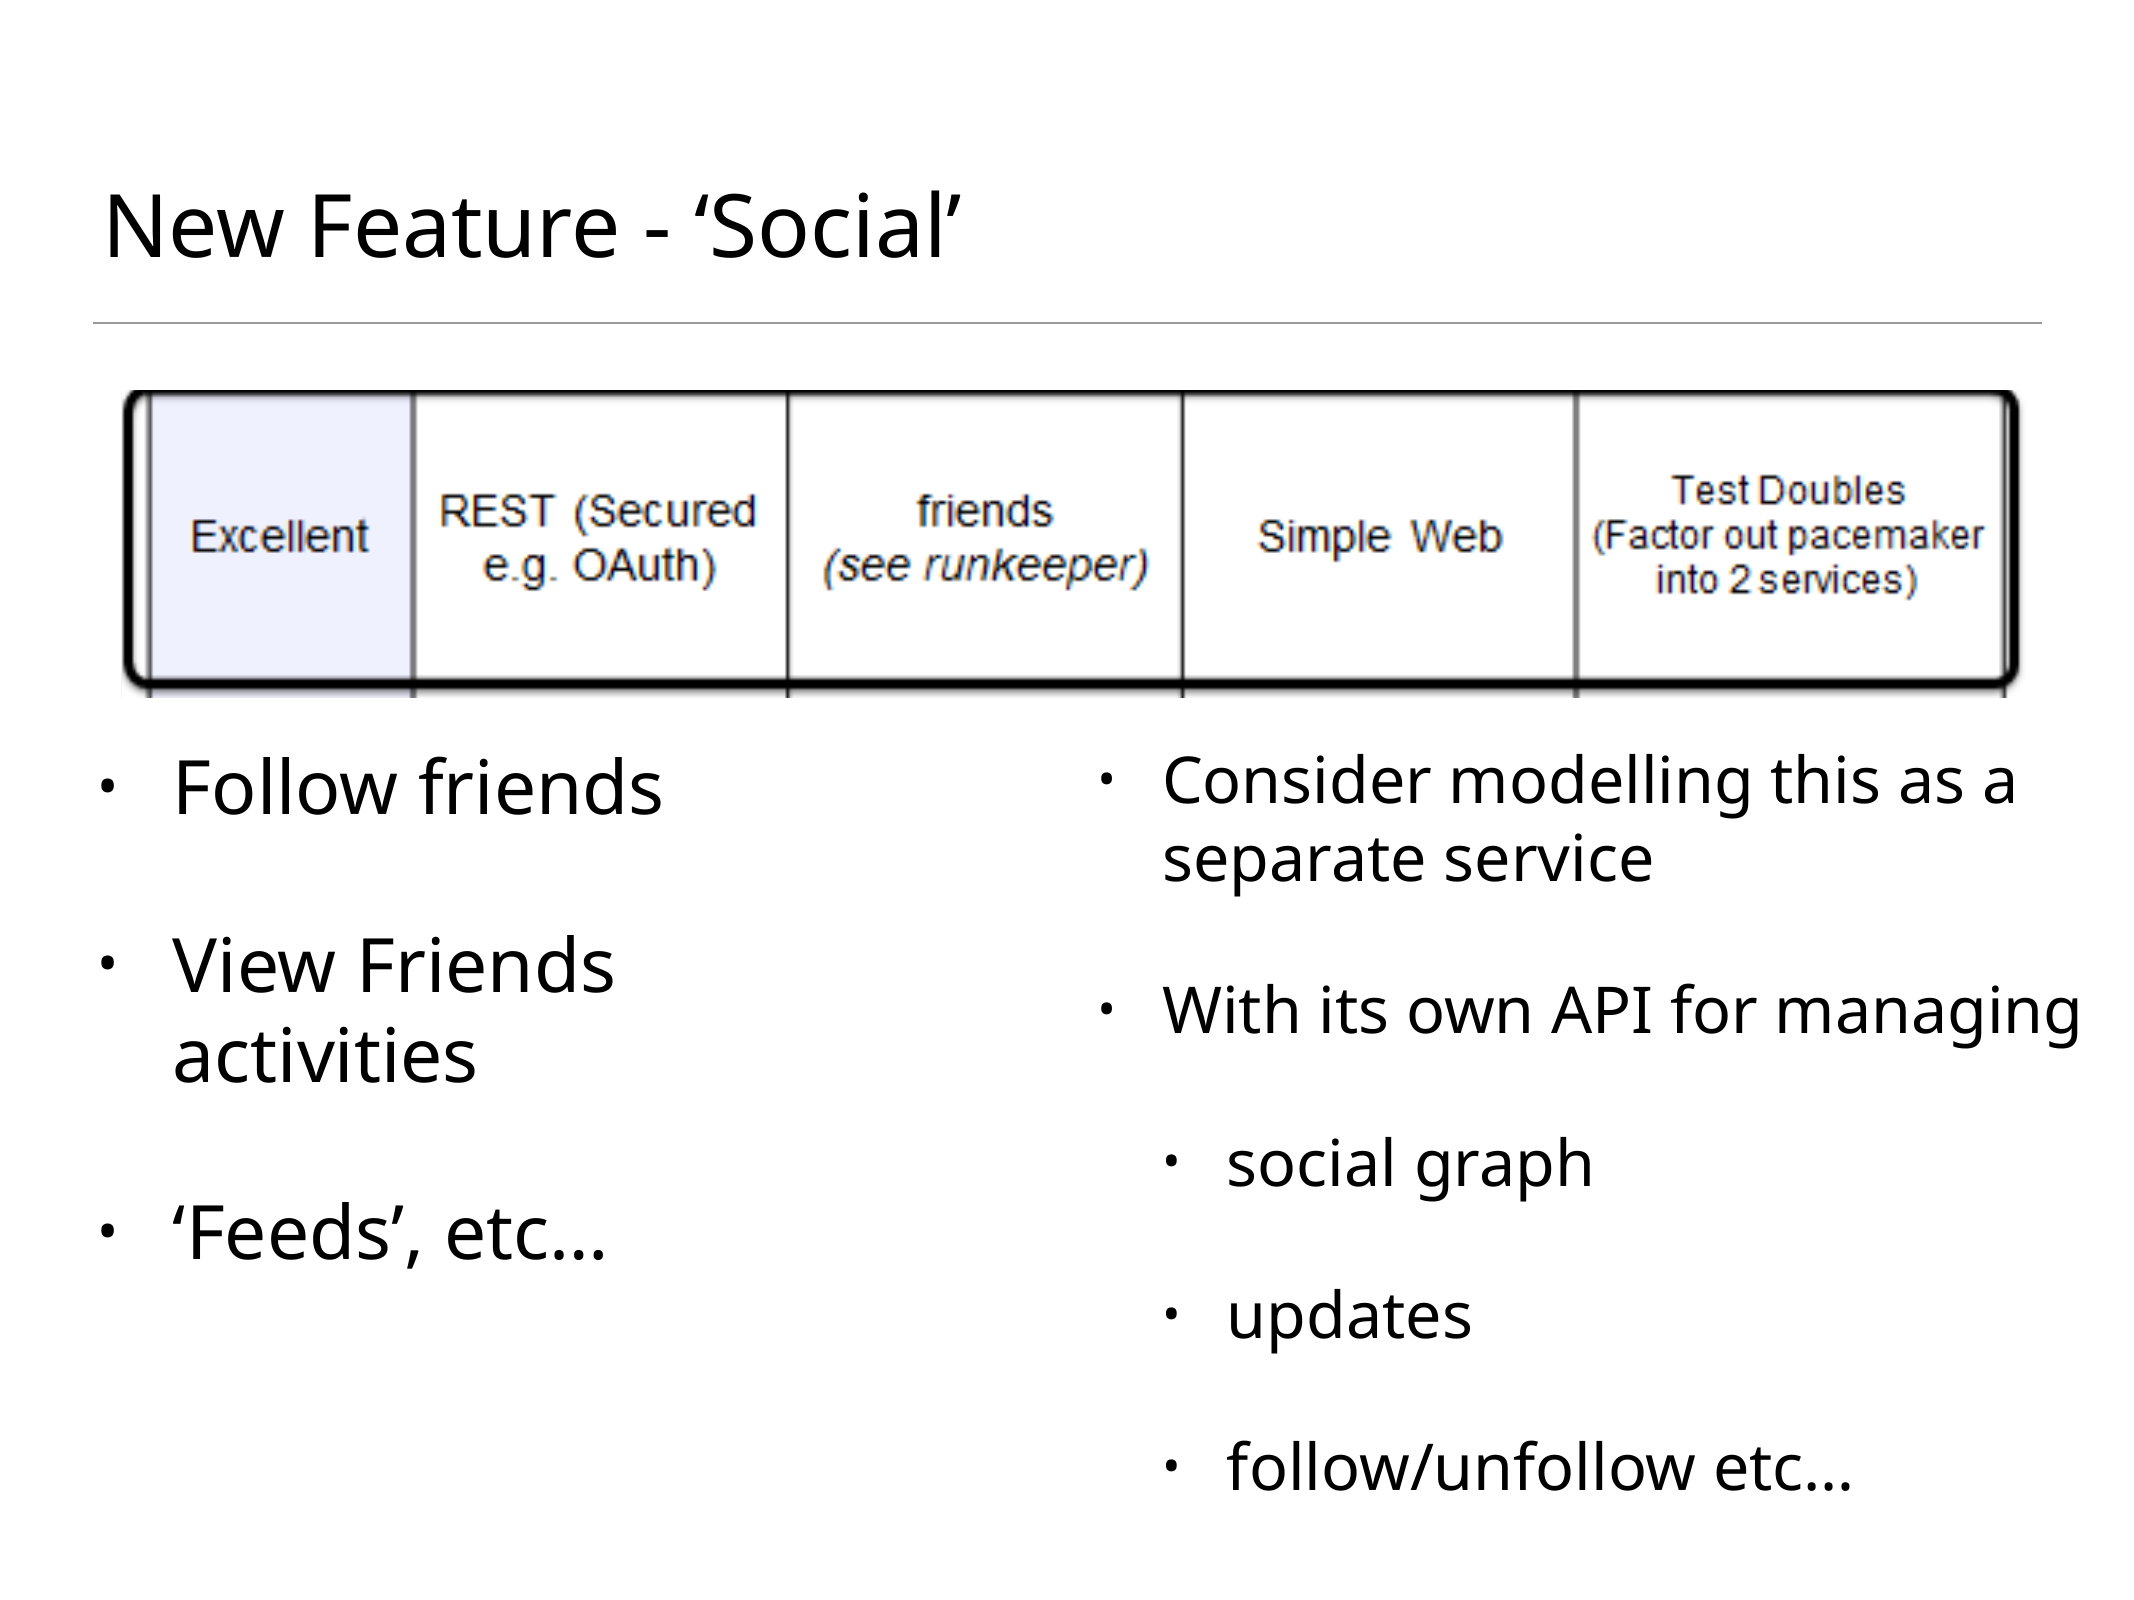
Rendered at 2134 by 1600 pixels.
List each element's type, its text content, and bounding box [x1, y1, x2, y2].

text_box Consider modelling this as a separate service With its own API for managing social graph updates follow/unfollow etc… [1024, 731, 2117, 1523]
picture [121, 390, 2036, 698]
title New Feature - ‘Social’ [93, 53, 2041, 284]
list Follow friends View Friends activities ‘Feeds’, etc… [14, 730, 949, 1419]
